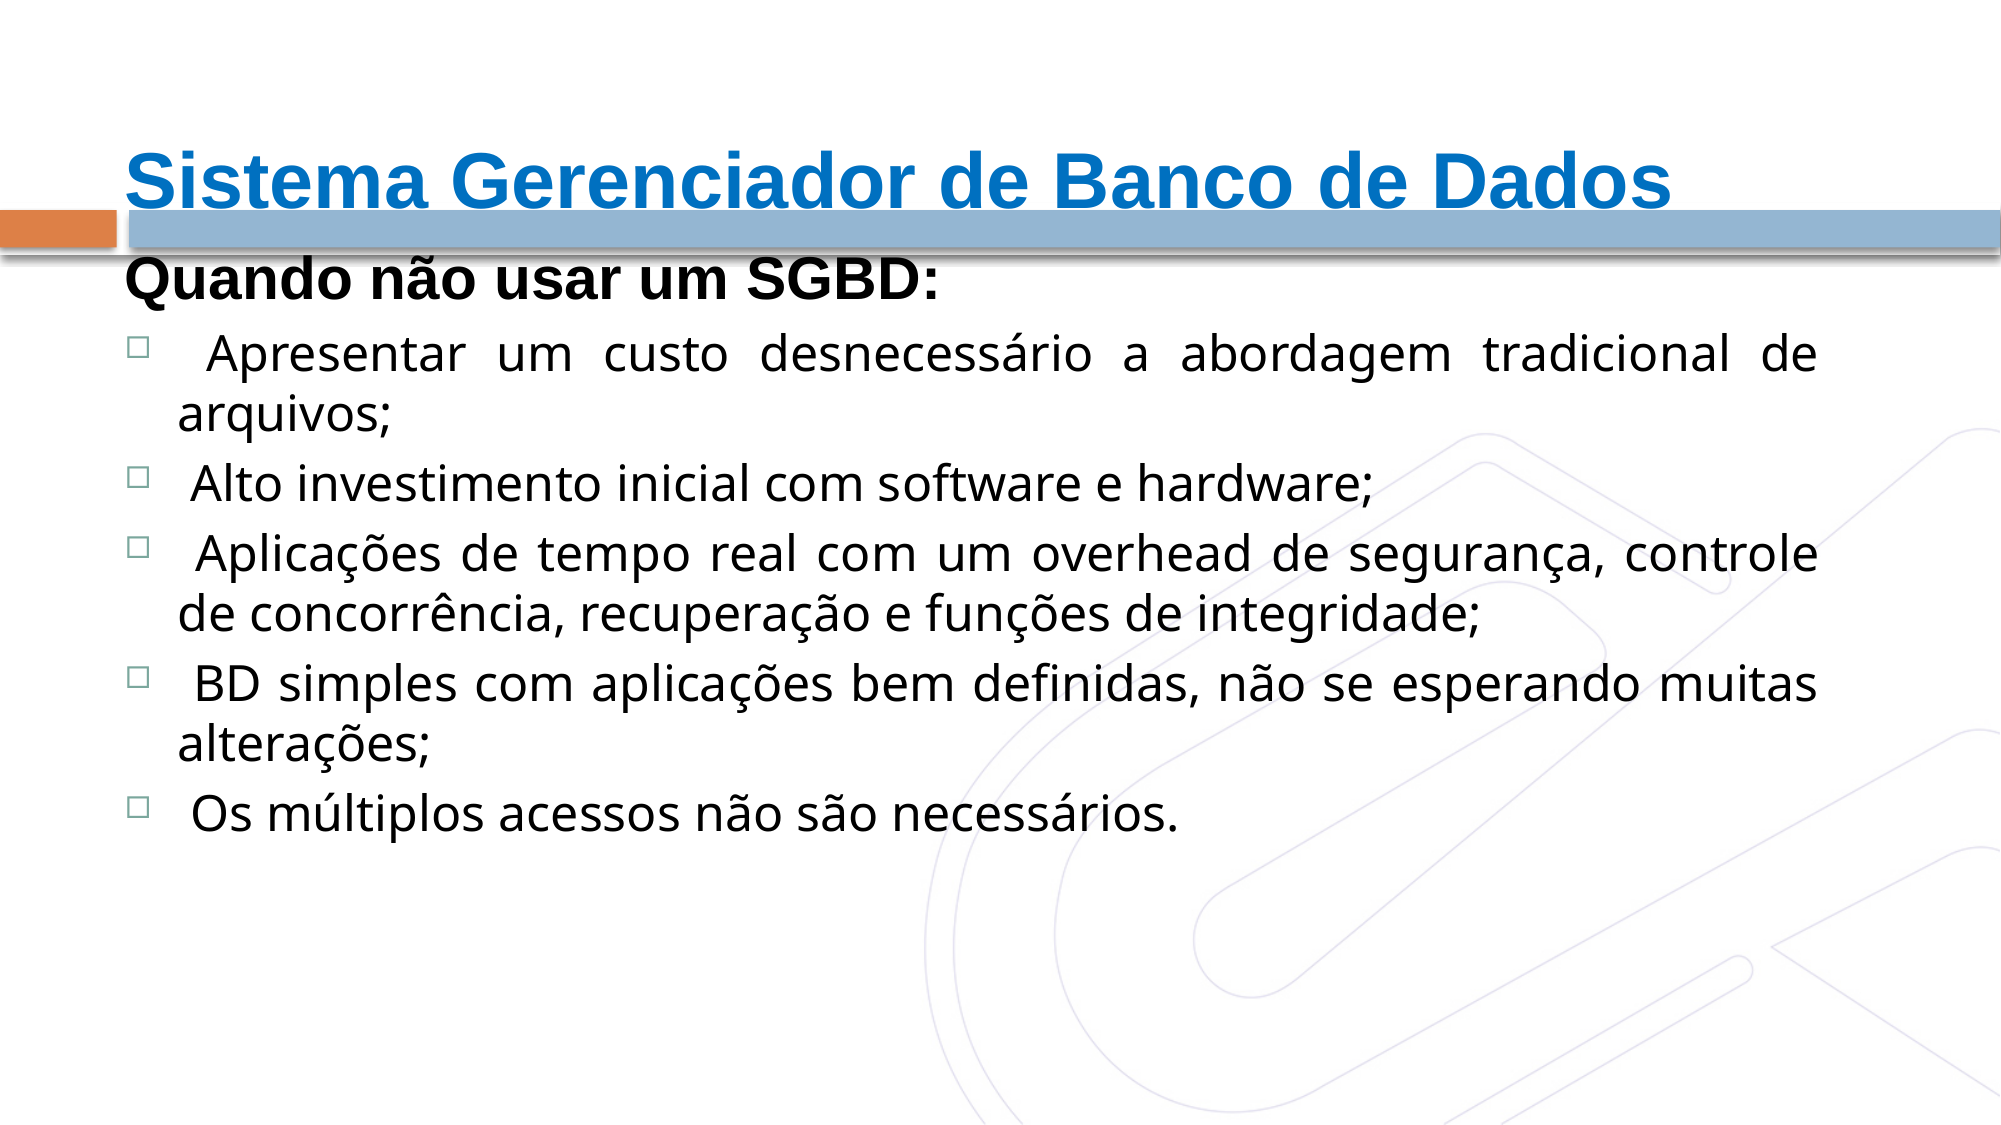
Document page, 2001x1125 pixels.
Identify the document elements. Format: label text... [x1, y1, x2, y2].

list Sistema Gerenciador de Banco de Dados Quando não usar um SGBD: Apresentar um custo desnecessário a abordagem tradicional de arquivos; Alto investimento inicial com software e hardware; Aplicações de tempo real com um overhead de segurança, controle de concorrência, recuperação e funções de integridade; BD simples com aplicações bem definidas, não se esperando muitas alterações; Os múltiplos acessos não são necessários. [109, 122, 1835, 1087]
